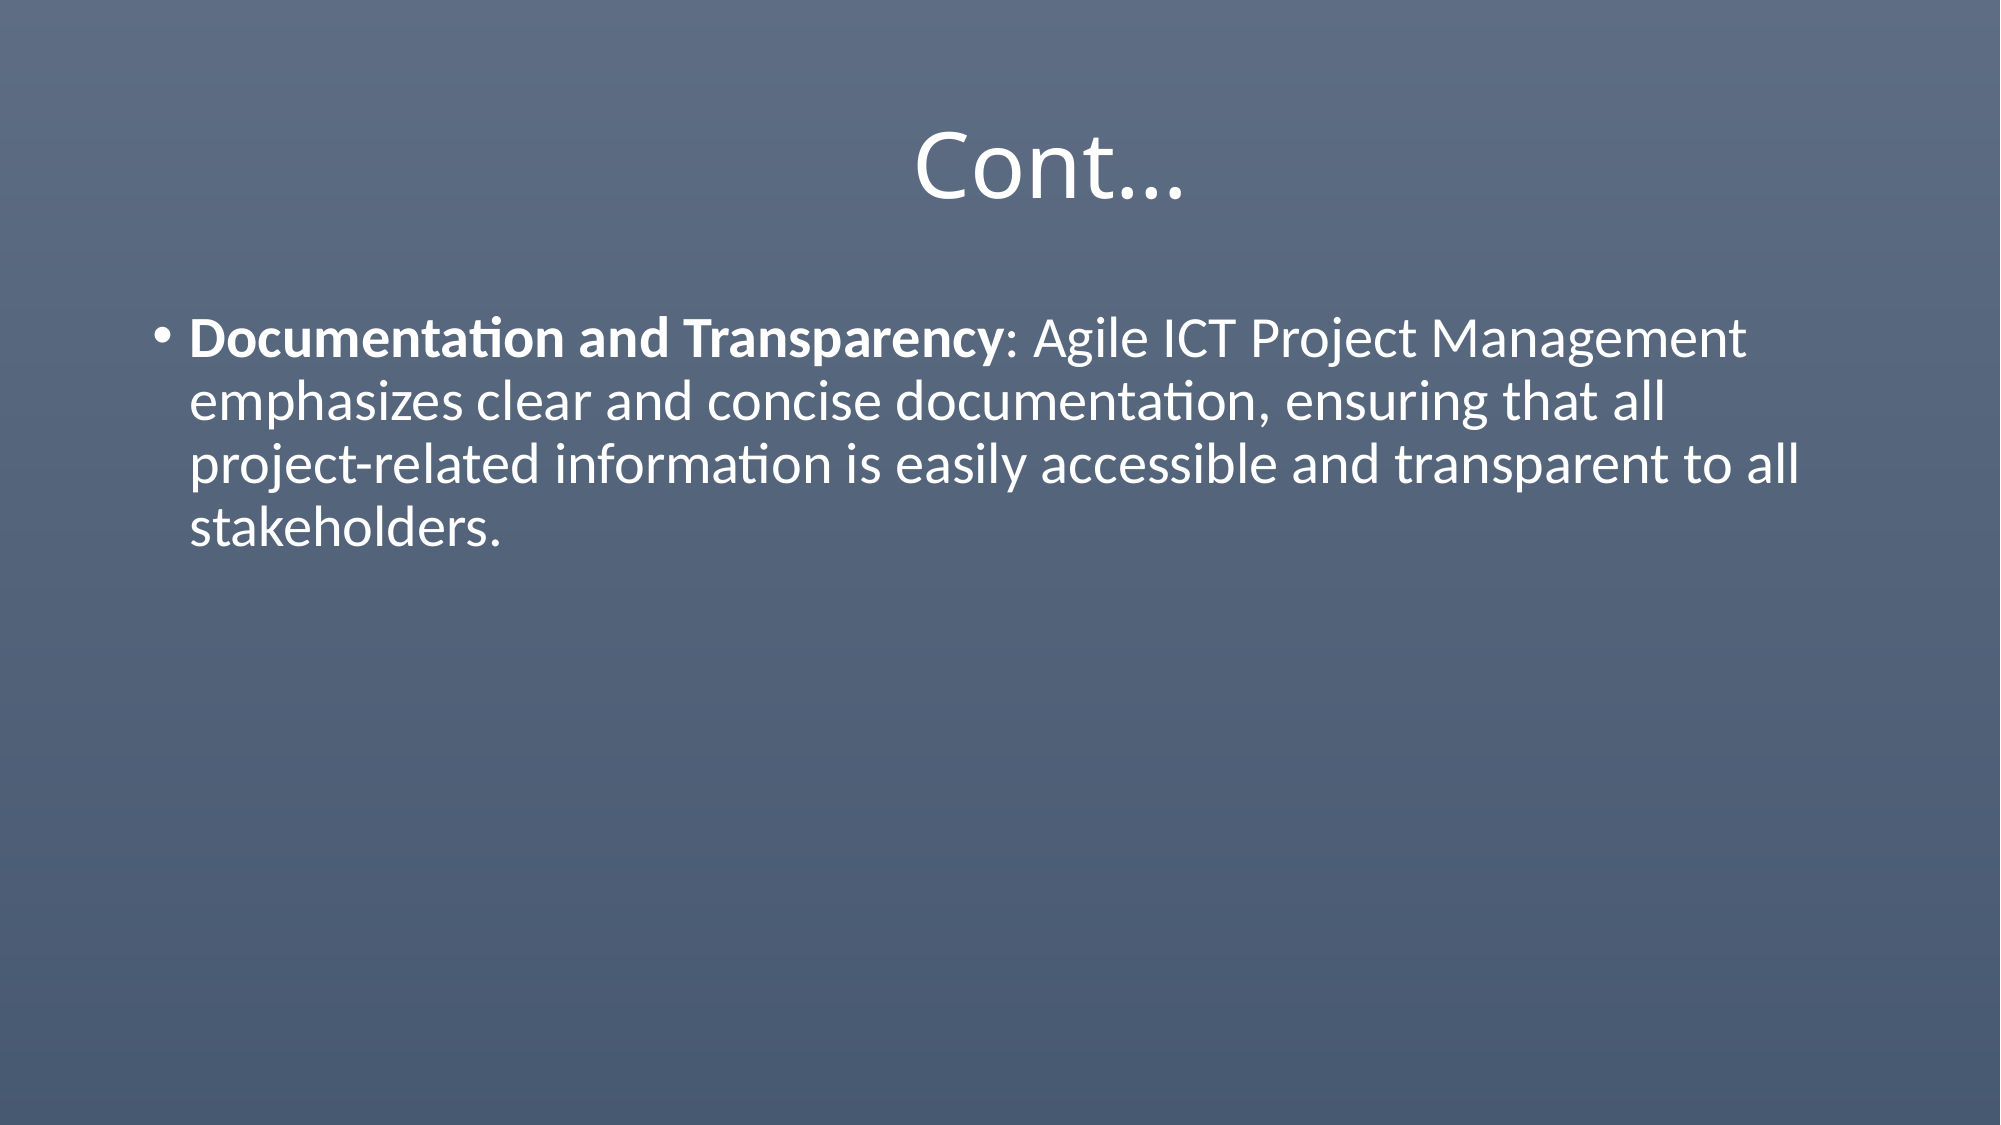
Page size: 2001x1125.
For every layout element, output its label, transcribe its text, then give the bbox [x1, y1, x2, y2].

title Cont… [137, 59, 1863, 278]
list Documentation and Transparency: Agile ICT Project Management emphasizes clear and concise documentation, ensuring that all project-related information is easily accessible and transparent to all stakeholders. [137, 299, 1863, 1014]
